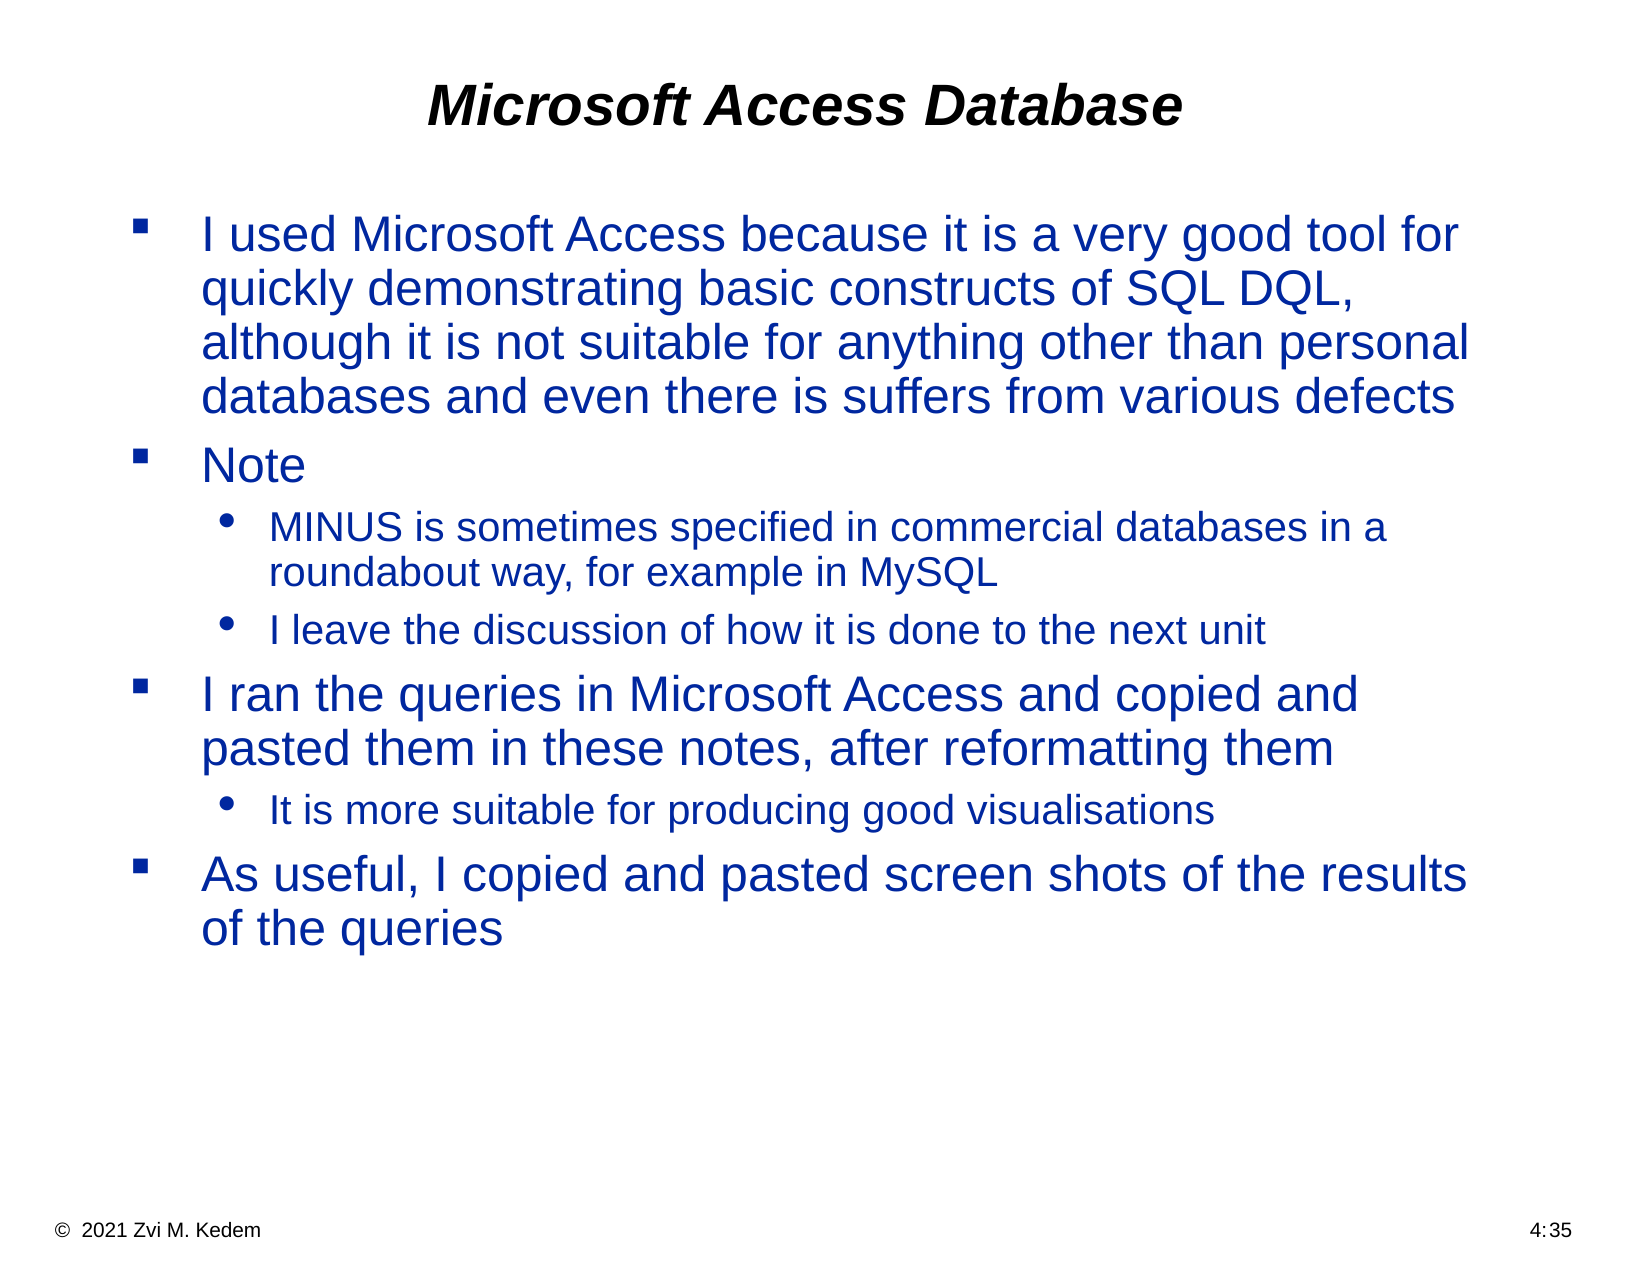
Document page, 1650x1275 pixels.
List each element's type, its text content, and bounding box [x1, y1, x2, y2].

list I used Microsoft Access because it is a very good tool for quickly demonstrating basic constructs of SQL DQL, although it is not suitable for anything other than personal databases and even there is suffers from various defects Note MINUS is sometimes specified in commercial databases in a roundabout way, for example in MySQL I leave the discussion of how it is done to the next unit I ran the queries in Microsoft Access and copied and pasted them in these notes, after reformatting them It is more suitable for producing good visualisations As useful, I copied and pasted screen shots of the results of the queries [111, 199, 1513, 1201]
title Microsoft Access Database [111, 36, 1501, 176]
